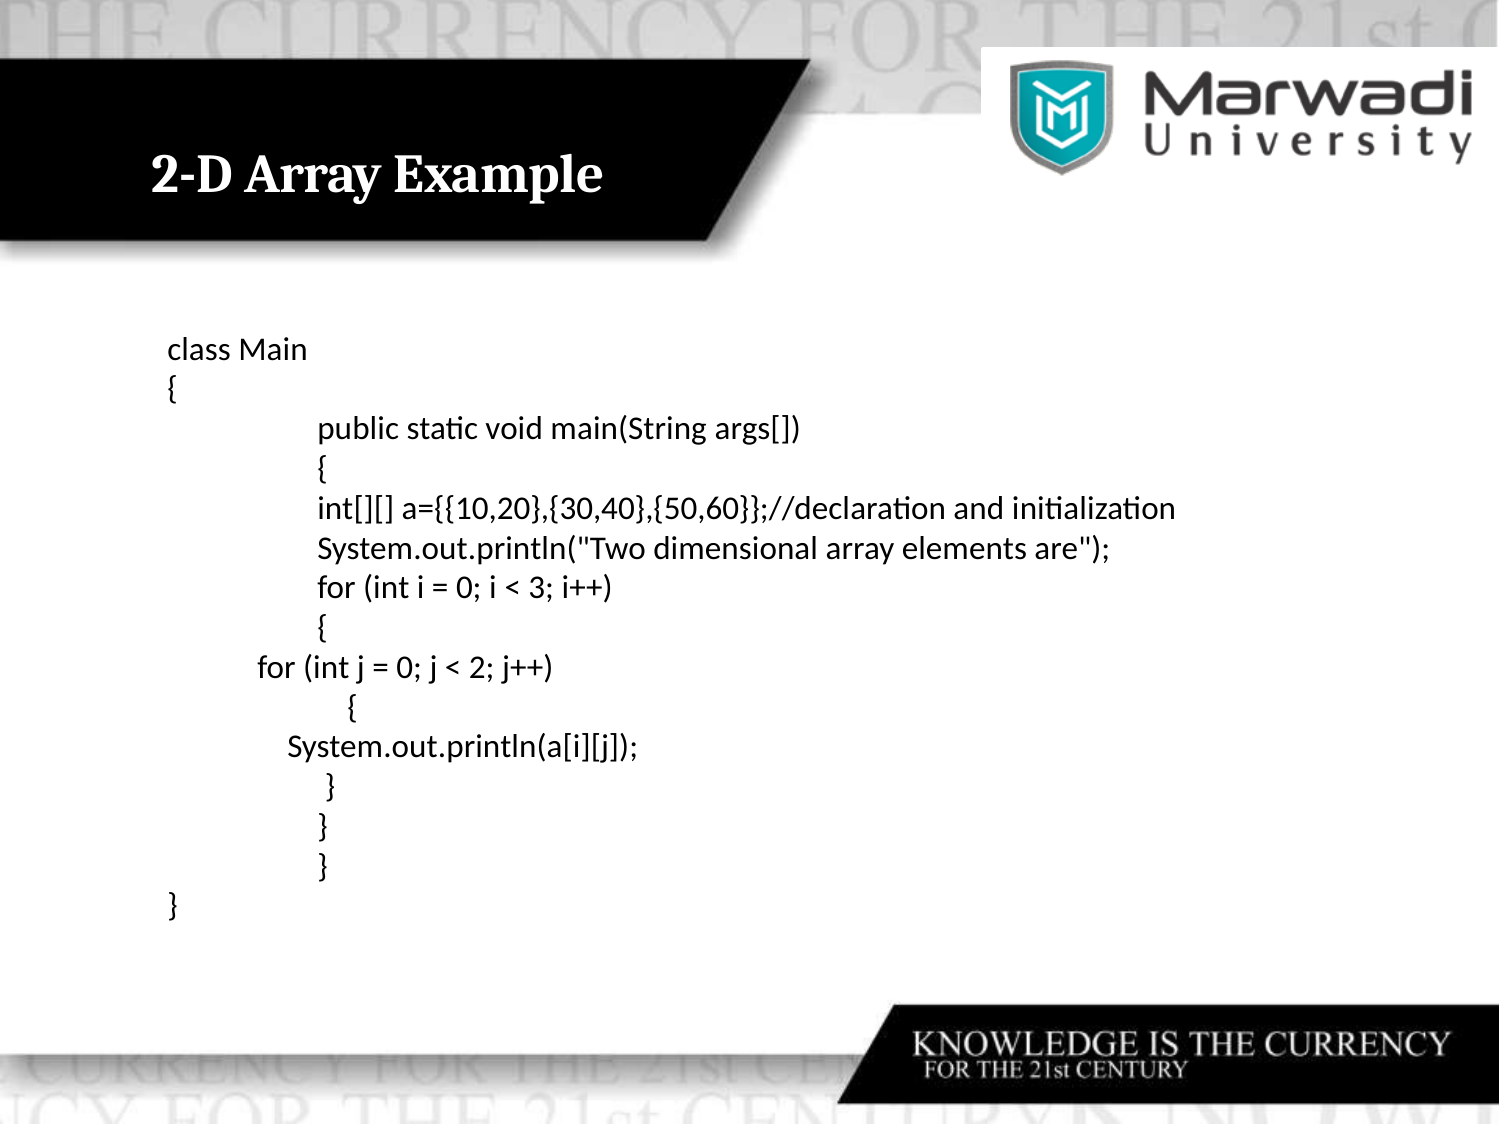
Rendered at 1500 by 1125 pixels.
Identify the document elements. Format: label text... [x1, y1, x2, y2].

picture [0, 0, 1500, 1124]
text_box class Main { public static void main(String args[]) { int[][] a={{10,20},{30,40},{50,60}};//declaration and initialization System.out.println("Two dimensional array elements are"); for (int i = 0; i < 3; i++) { for (int j = 0; j < 2; j++) { System.out.println(a[i][j]); } } } } [152, 319, 1412, 931]
text_box 2-D Array Example [149, 135, 665, 204]
